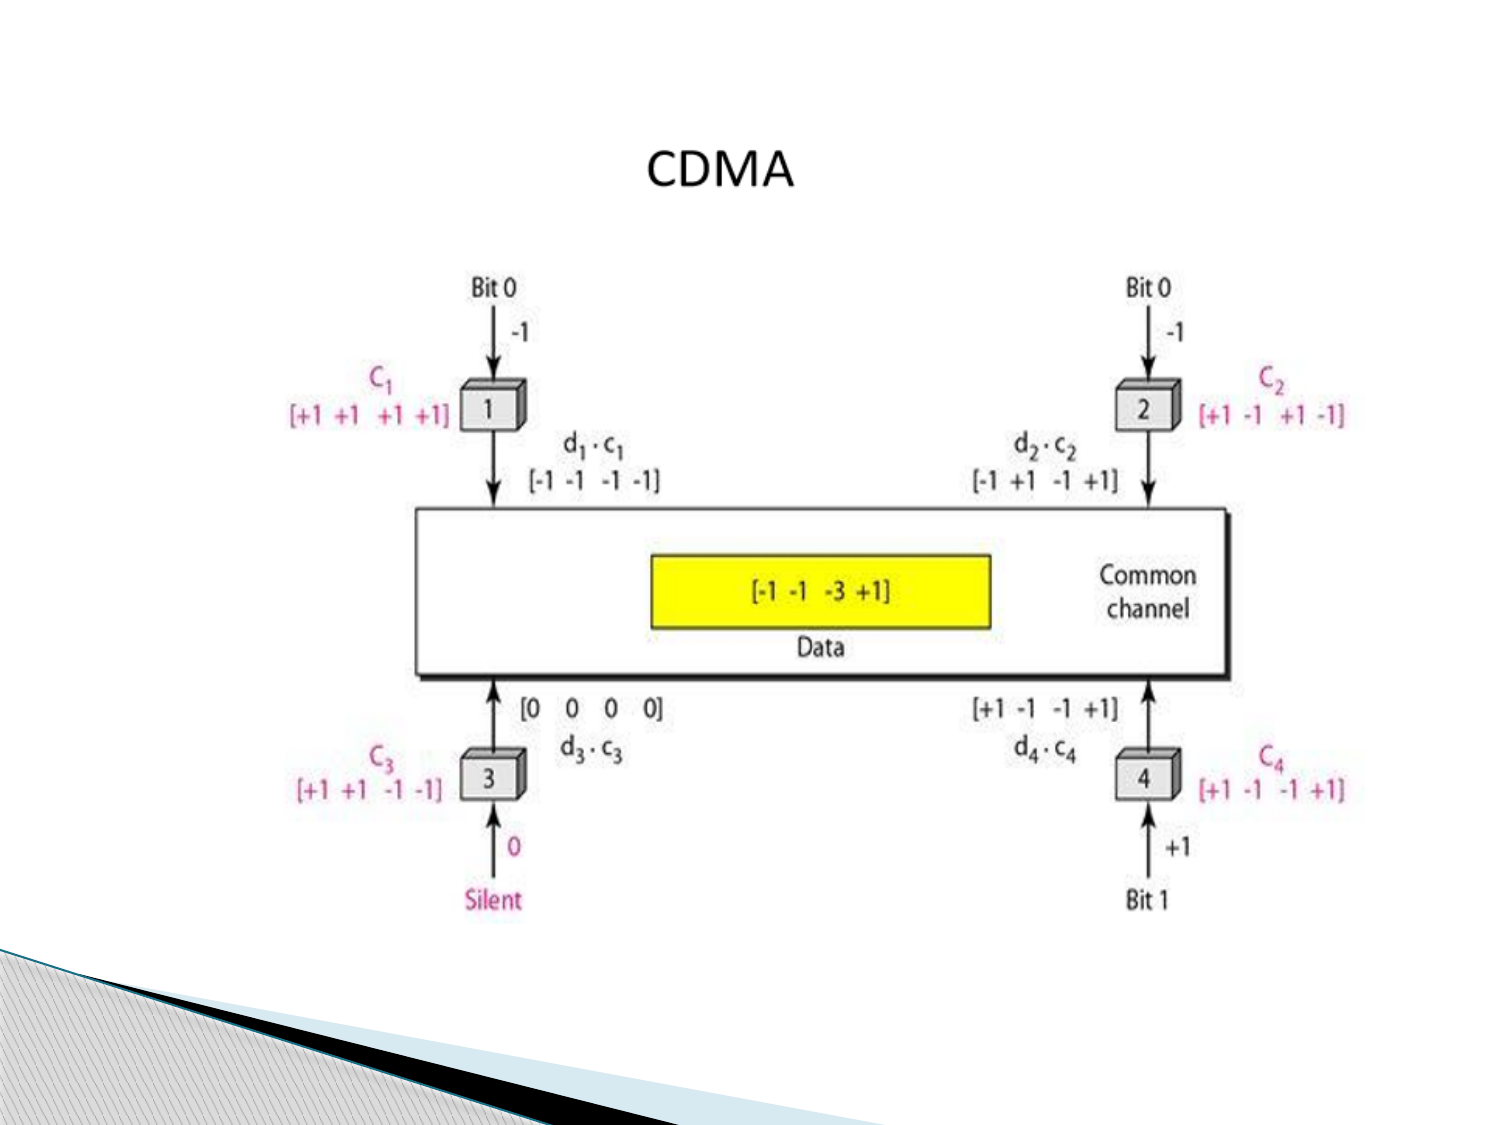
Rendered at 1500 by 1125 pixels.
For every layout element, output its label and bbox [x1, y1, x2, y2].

list [178, 93, 1397, 986]
